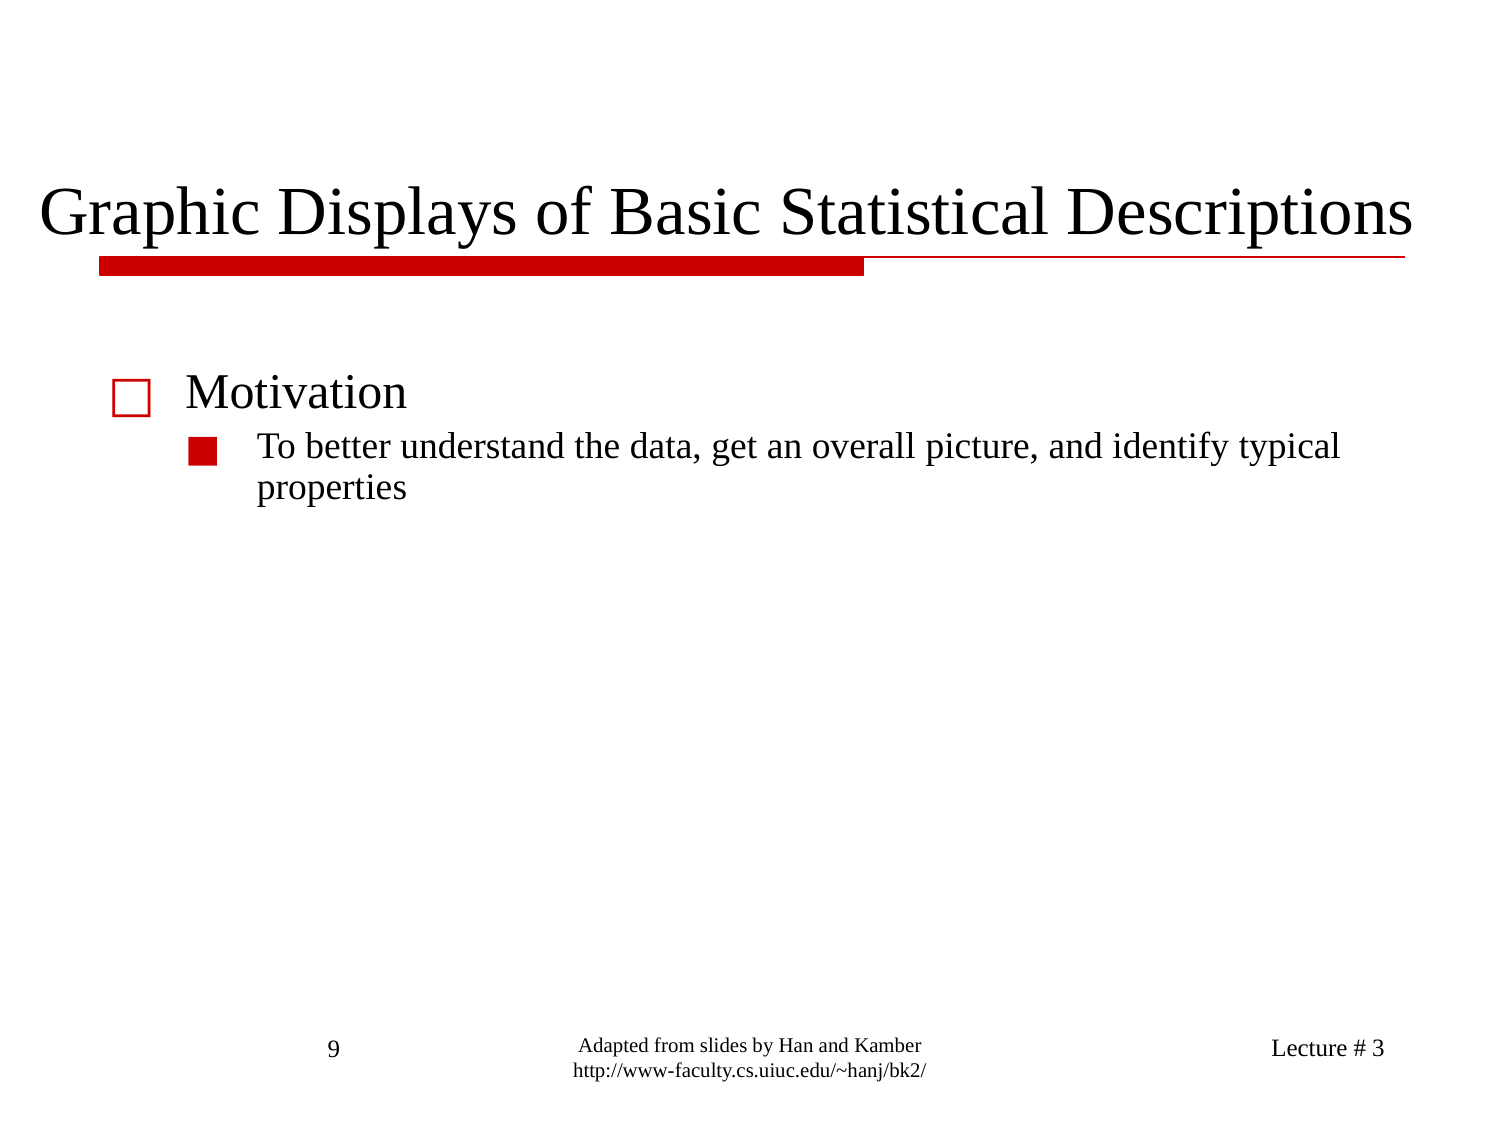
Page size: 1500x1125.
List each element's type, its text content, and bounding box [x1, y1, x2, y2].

slide_number ‹#› [312, 1025, 1275, 1104]
title Graphic Displays of Basic Statistical Descriptions [24, 56, 1475, 256]
footer Adapted from slides by Han and Kamber http://www-faculty.cs.uiuc.edu/~hanj/bk2/ [512, 1024, 988, 1075]
slide_number Lecture # 3 [1074, 1024, 1400, 1103]
list Motivation To better understand the data, get an overall picture, and identify typical properties [92, 287, 1406, 988]
